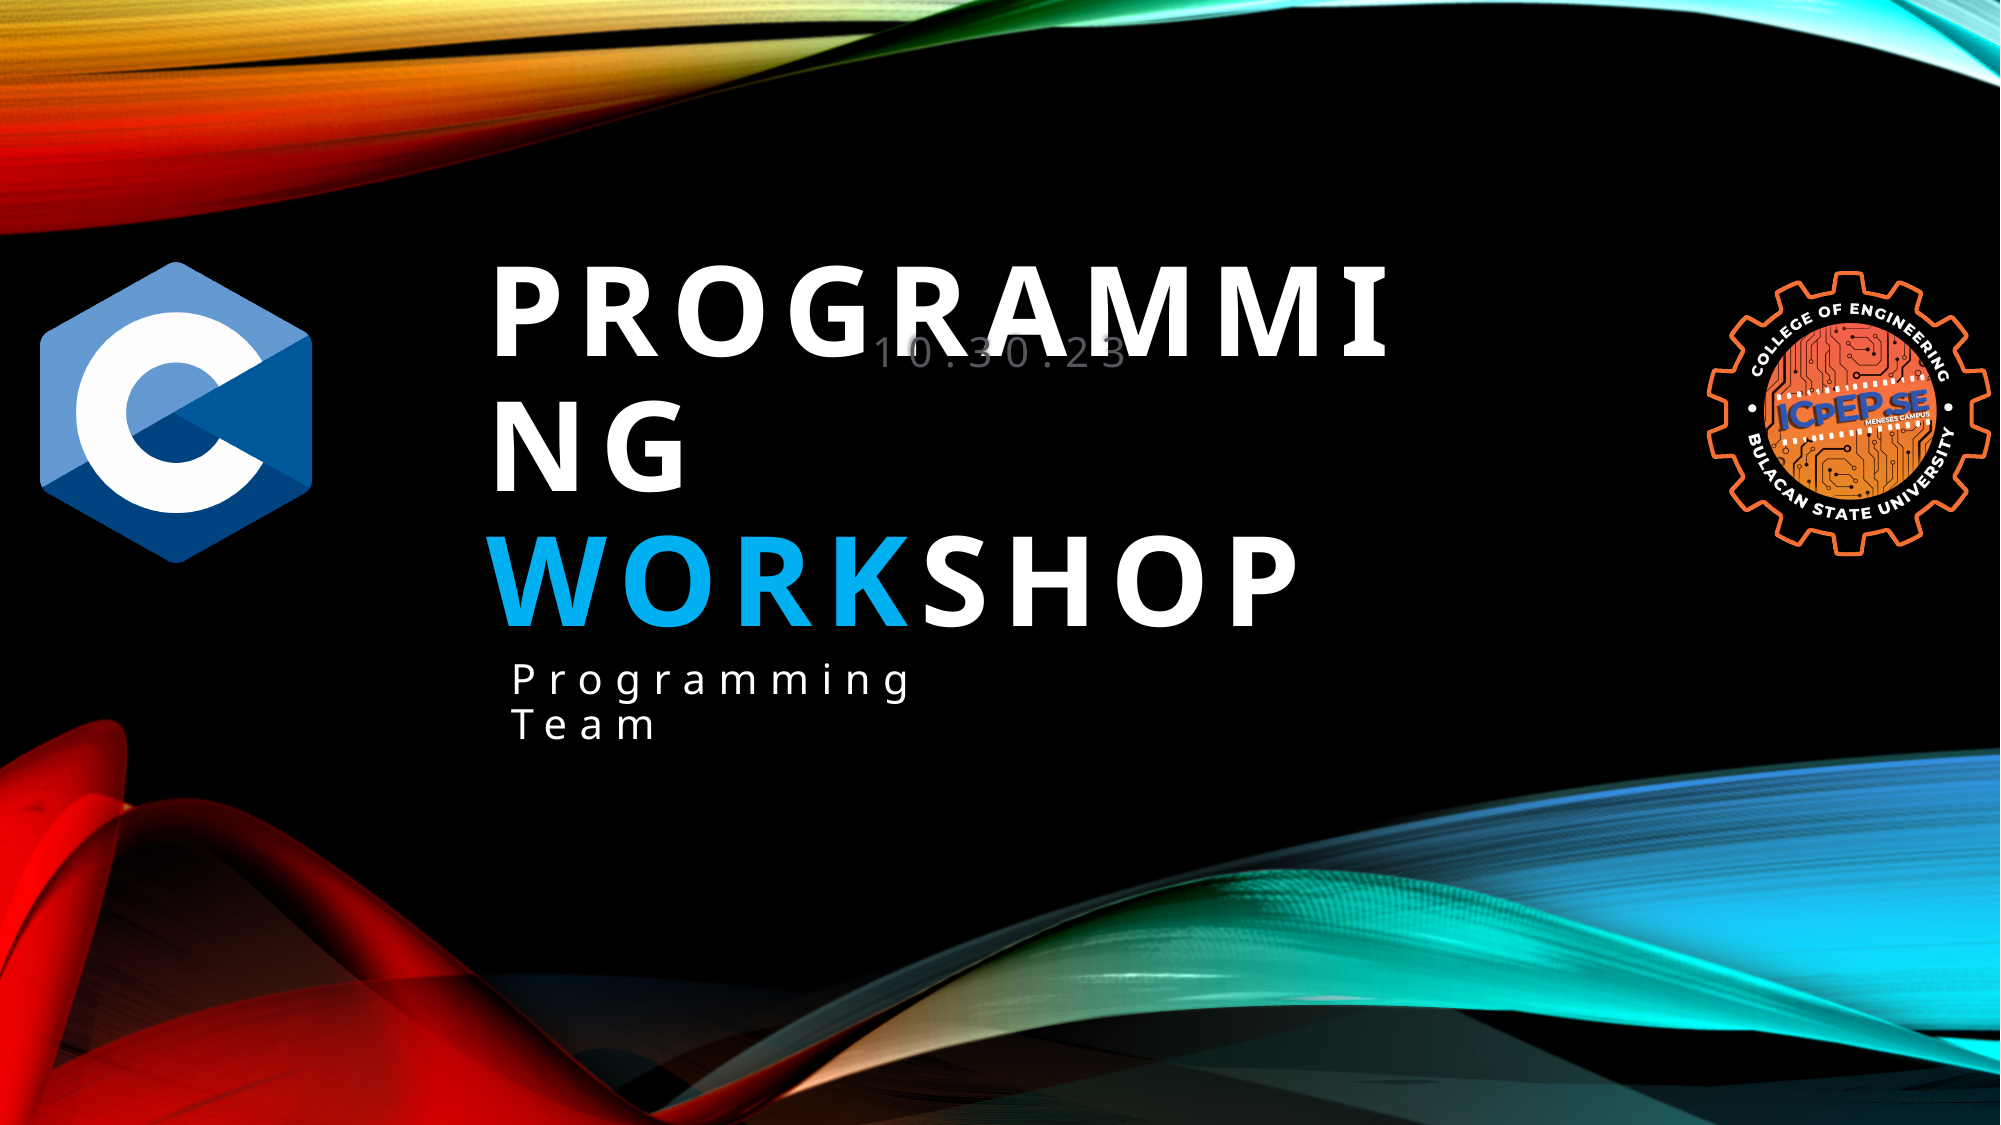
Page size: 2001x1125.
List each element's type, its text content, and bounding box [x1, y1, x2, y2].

picture [1699, 262, 2000, 563]
subtitle Programming Team [495, 650, 1000, 764]
picture [0, 0, 2000, 237]
picture [40, 262, 313, 563]
text_box 10.30.23 [605, 318, 1393, 406]
picture [0, 717, 2000, 1125]
title PROGRAMMING WORKSHOP [471, 361, 1528, 662]
